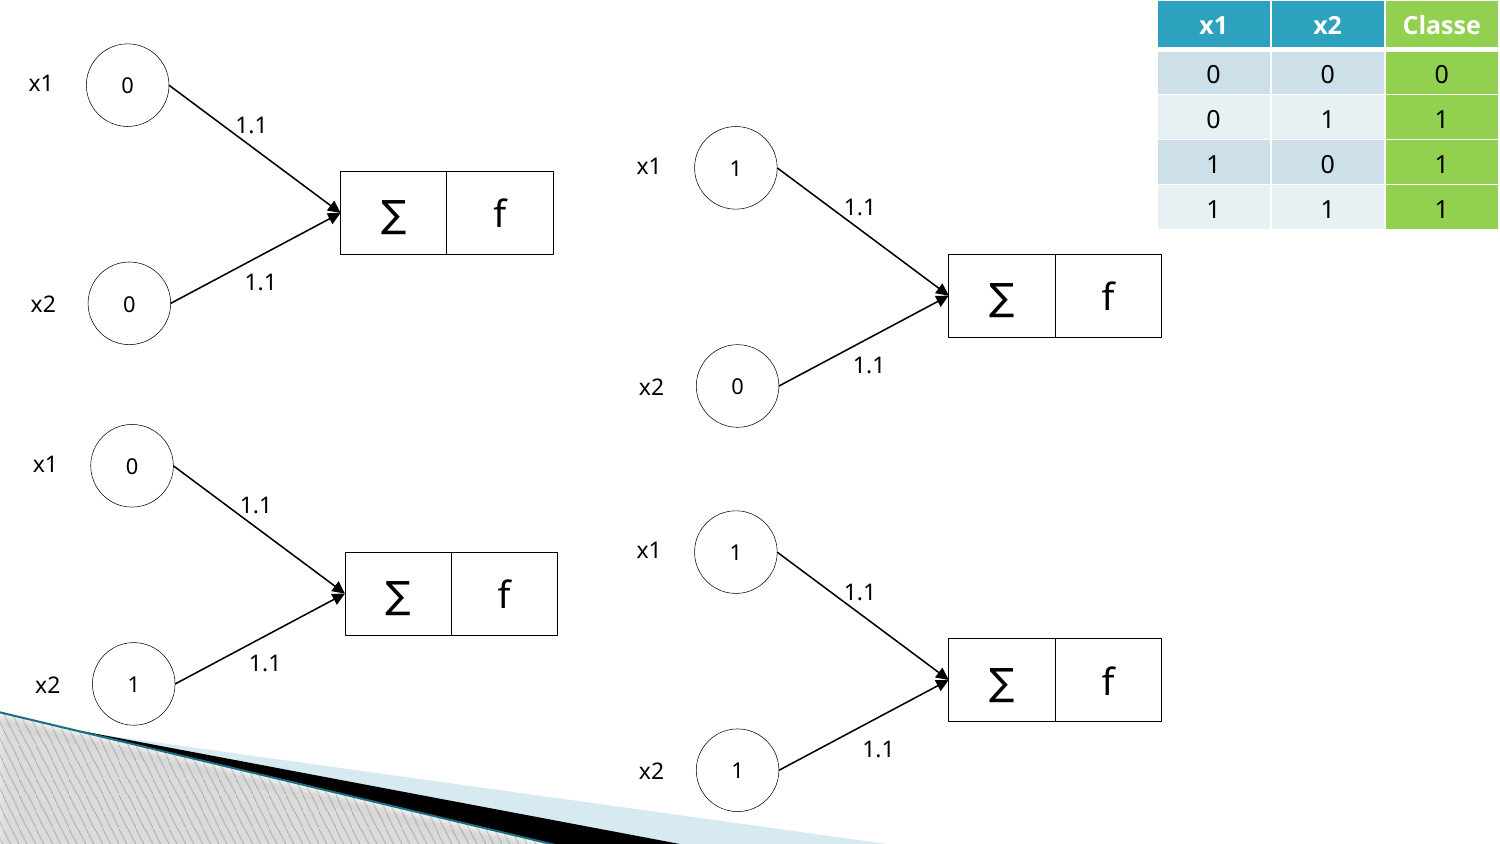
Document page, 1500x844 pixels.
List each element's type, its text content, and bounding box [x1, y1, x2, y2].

table_cell 1 [1386, 95, 1498, 139]
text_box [619, 126, 1162, 428]
table_cell 0 [1386, 52, 1498, 94]
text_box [11, 43, 554, 345]
table_cell 0 [1158, 95, 1270, 139]
table_header x1 [1158, 1, 1270, 47]
table_cell 0 [1272, 52, 1384, 94]
table_cell 1 [1272, 185, 1384, 229]
table_header x2 [1272, 1, 1384, 47]
table_cell 0 [1272, 140, 1384, 184]
table_cell 1 [1167, 185, 1270, 229]
table_cell 0 [1158, 52, 1270, 94]
table_cell 1 [1167, 140, 1270, 184]
table_header Classe [1386, 1, 1498, 47]
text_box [15, 424, 558, 726]
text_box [619, 510, 1162, 812]
table_cell 1 [1272, 95, 1384, 139]
table_cell 1 [1386, 185, 1498, 229]
table_cell 1 [1386, 140, 1498, 184]
